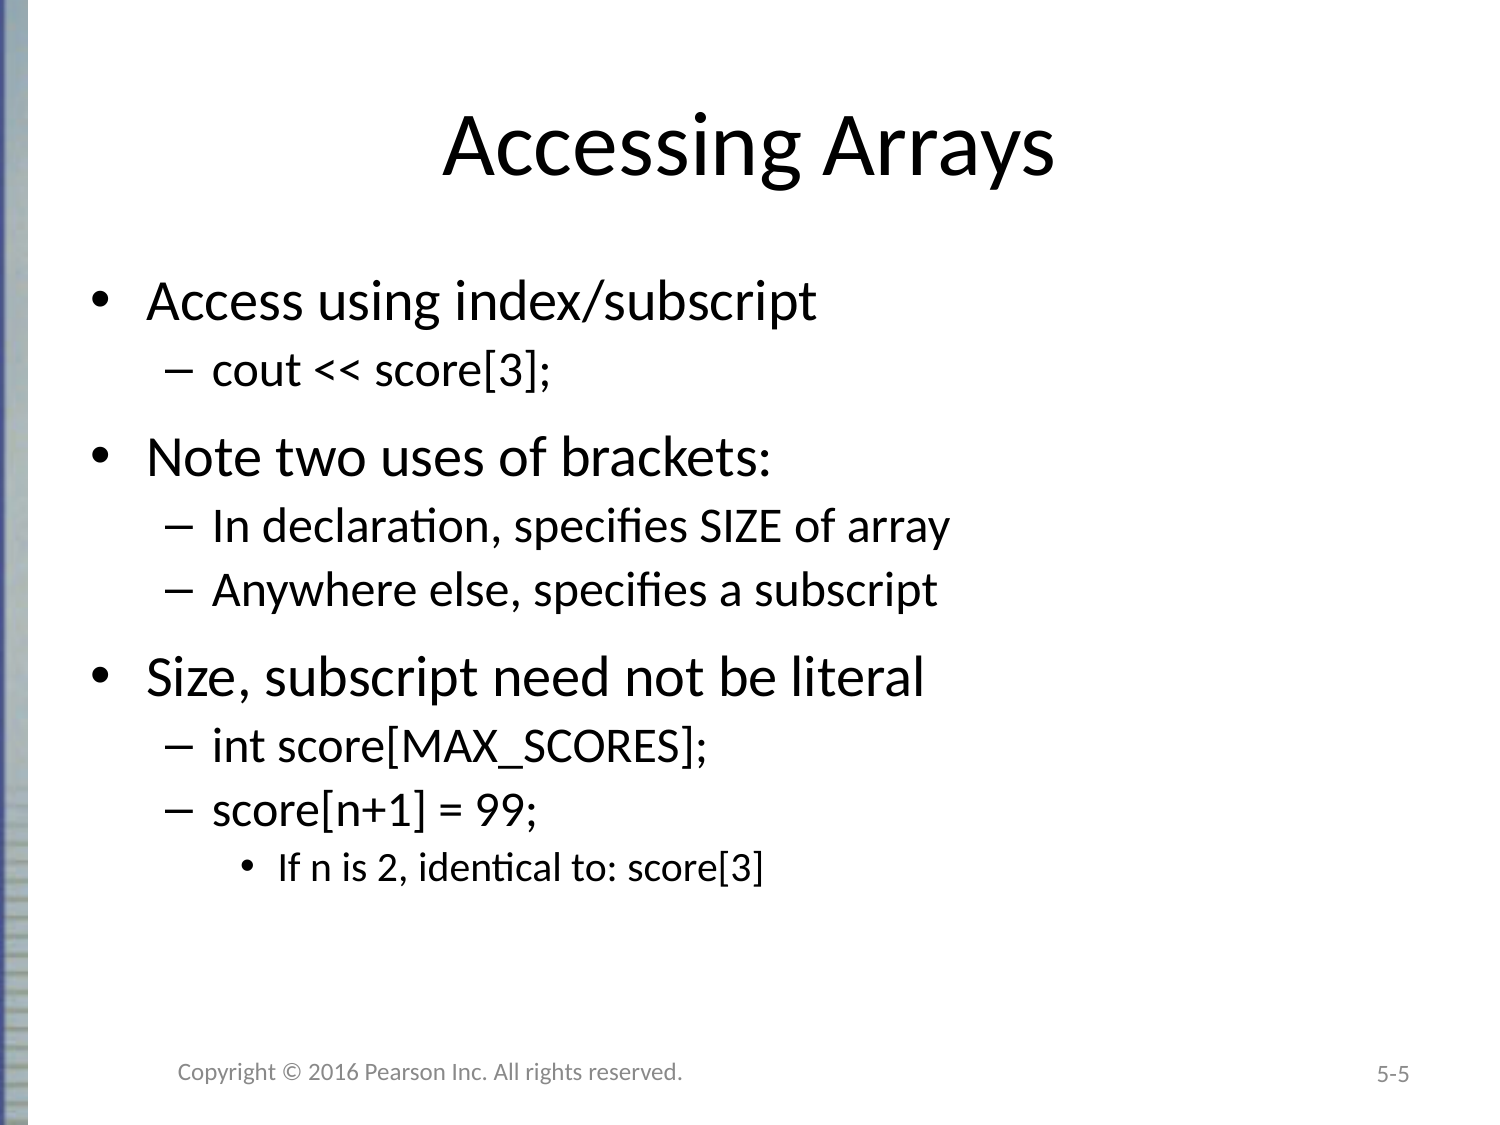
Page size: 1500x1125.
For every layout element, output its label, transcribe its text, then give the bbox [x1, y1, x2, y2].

footer Copyright © 2016 Pearson Inc. All rights reserved. [75, 1040, 788, 1100]
title Accessing Arrays [75, 45, 1425, 233]
slide_number 5-5 [1074, 1042, 1425, 1103]
list Access using index/subscript cout << score[3]; Note two uses of brackets: In declaration, specifies SIZE of array Anywhere else, specifies a subscript Size, subscript need not be literal int score[MAX_SCORES]; score[n+1] = 99; If n is 2, identical to: score[3] [75, 262, 1425, 1005]
picture [0, 0, 28, 1125]
